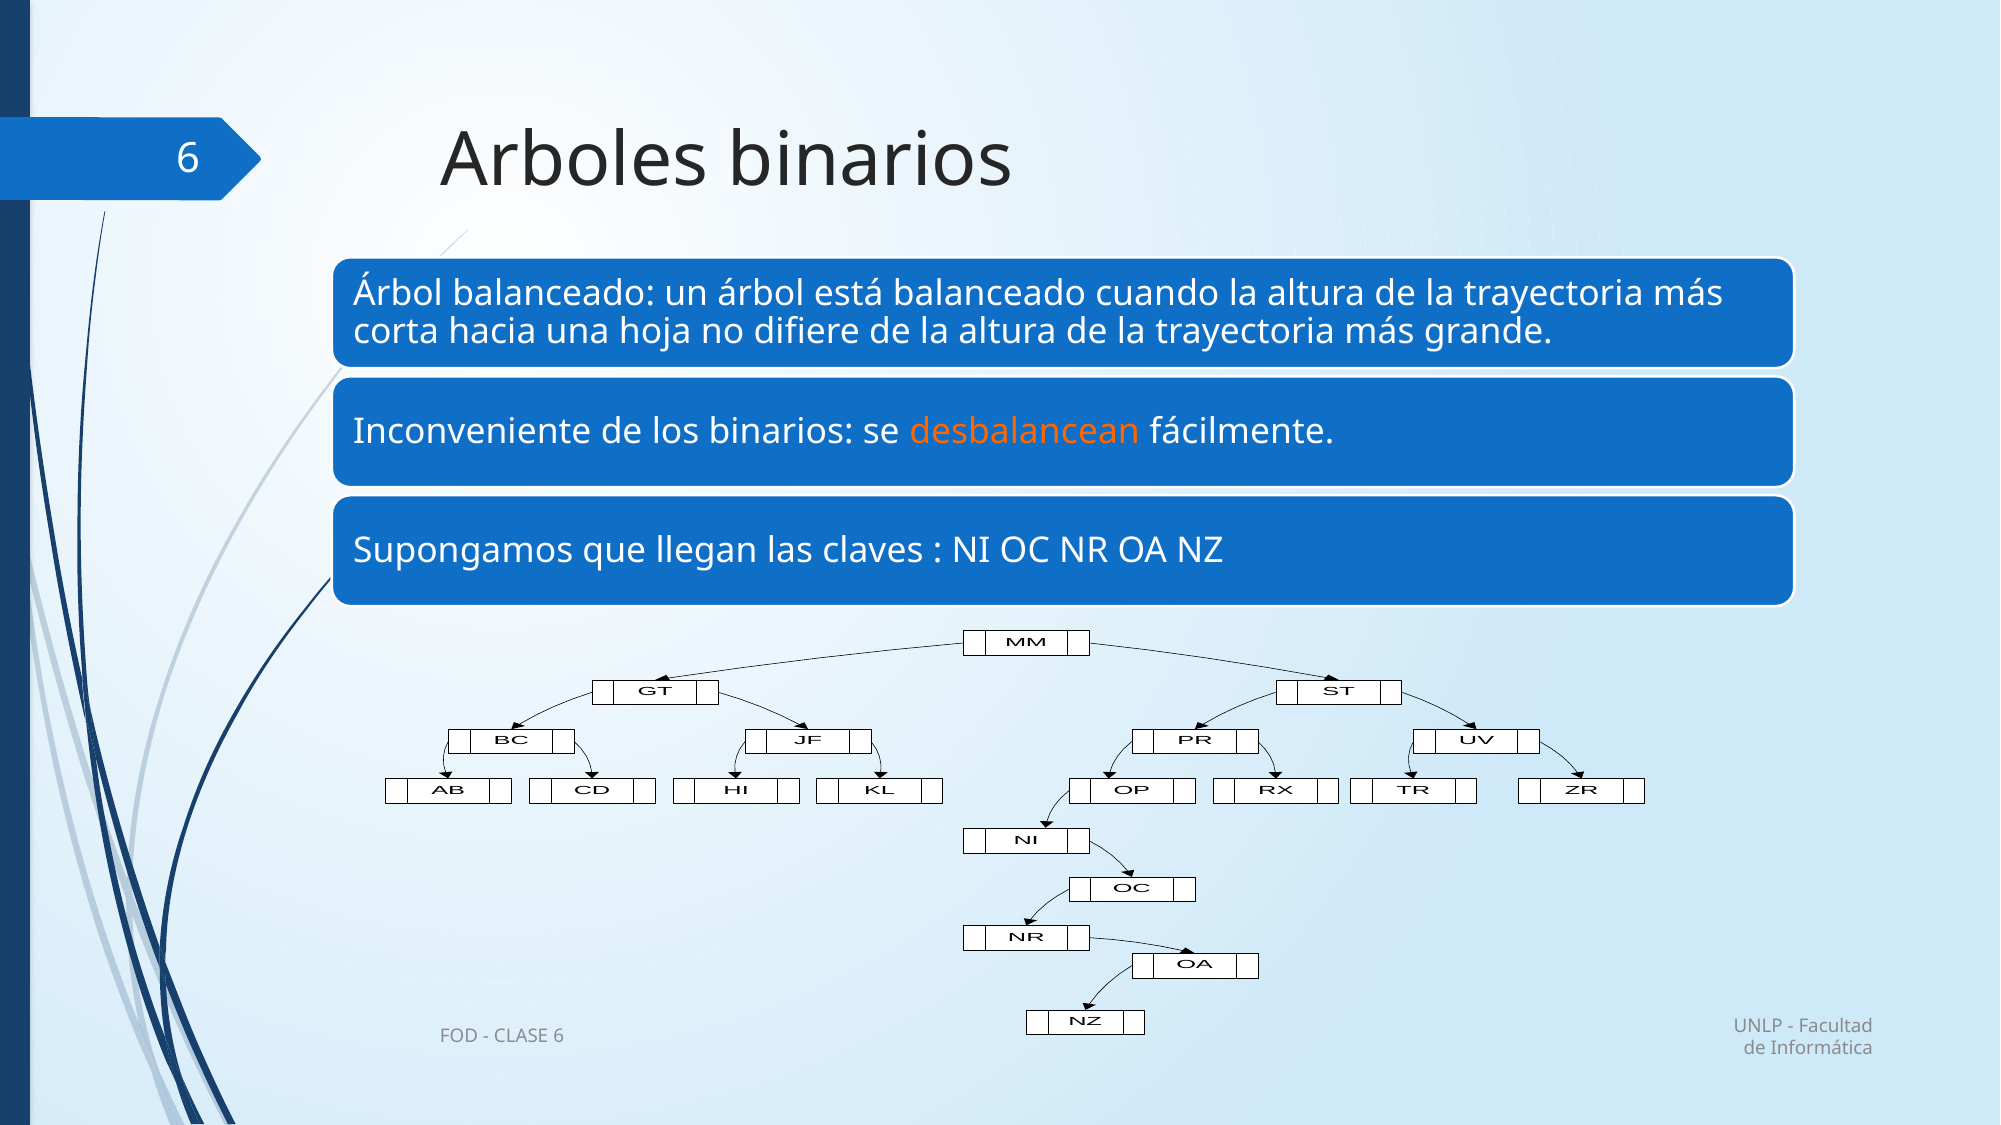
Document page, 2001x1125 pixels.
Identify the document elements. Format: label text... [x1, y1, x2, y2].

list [331, 231, 1795, 632]
footer FOD - CLASE 6 [424, 1006, 1675, 1067]
slide_number UNLP - Facultad de Informática [1699, 1005, 1888, 1067]
slide_number 6 [87, 129, 216, 190]
title Arboles binarios [425, 102, 1888, 313]
picture [381, 628, 1649, 1037]
